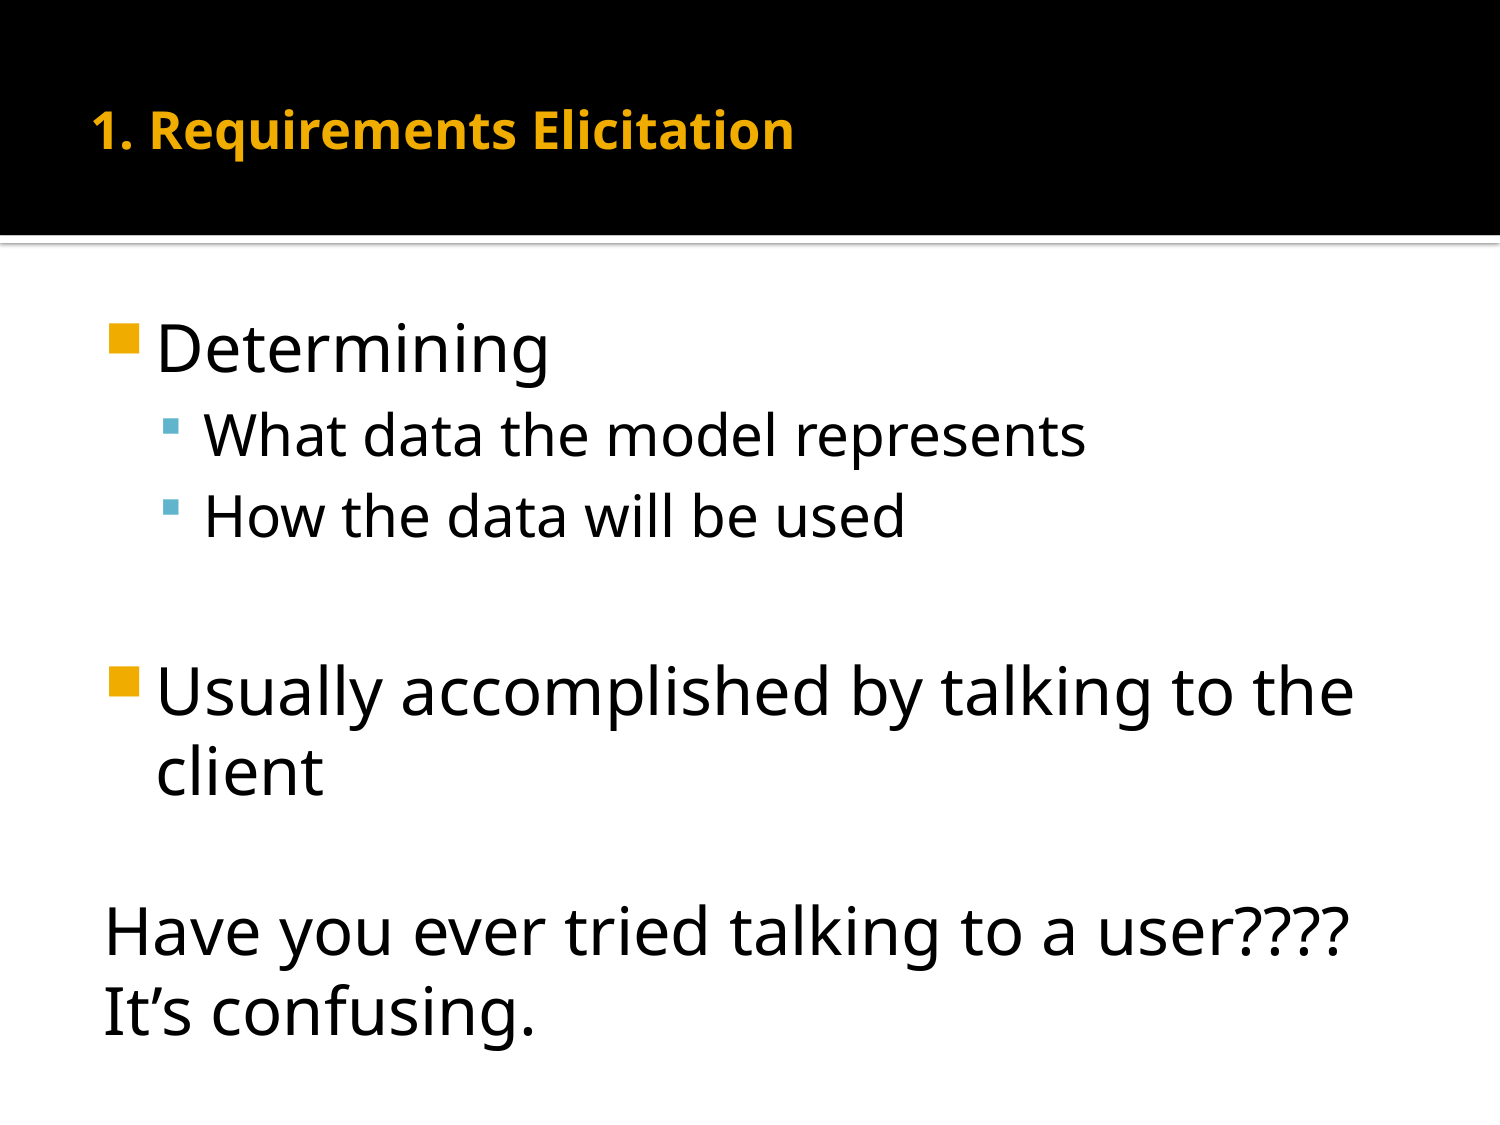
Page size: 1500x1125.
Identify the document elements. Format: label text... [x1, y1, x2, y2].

title 1. Requirements Elicitation [75, 25, 1425, 231]
list Determining What data the model represents How the data will be used Usually accomplished by talking to the client Have you ever tried talking to a user???? It’s confusing. [74, 290, 1426, 1051]
